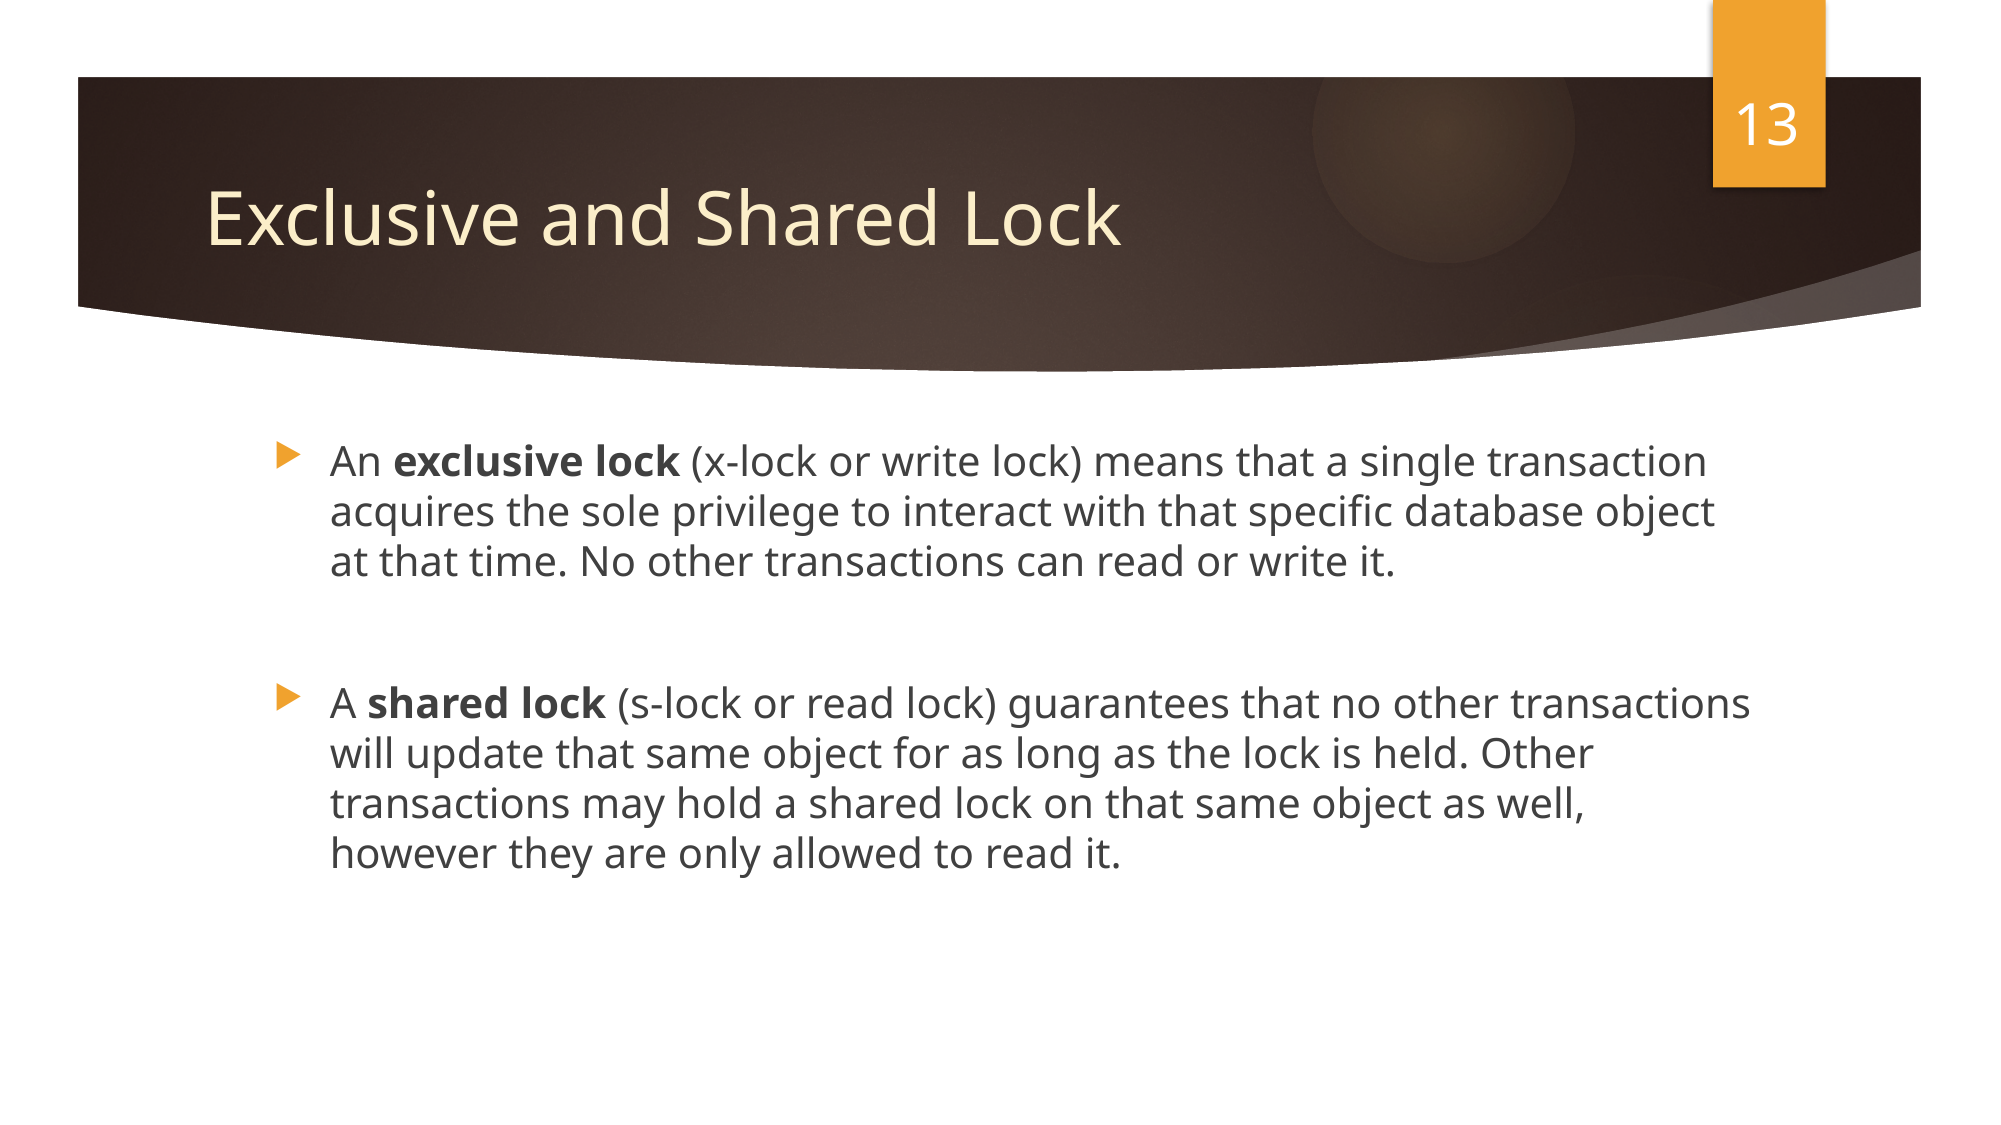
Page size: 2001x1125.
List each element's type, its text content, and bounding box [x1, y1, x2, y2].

list An exclusive lock (x-lock or write lock) means that a single transaction acquires the sole privilege to interact with that specific database object at that time. No other transactions can read or write it. A shared lock (s-lock or read lock) guarantees that no other transactions will update that same object for as long as the lock is held. Other transactions may hold a shared lock on that same object as well, however they are only allowed to read it. [258, 427, 1778, 1055]
slide_number 13 [1698, 48, 1836, 175]
title Exclusive and Shared Lock [189, 155, 1627, 275]
